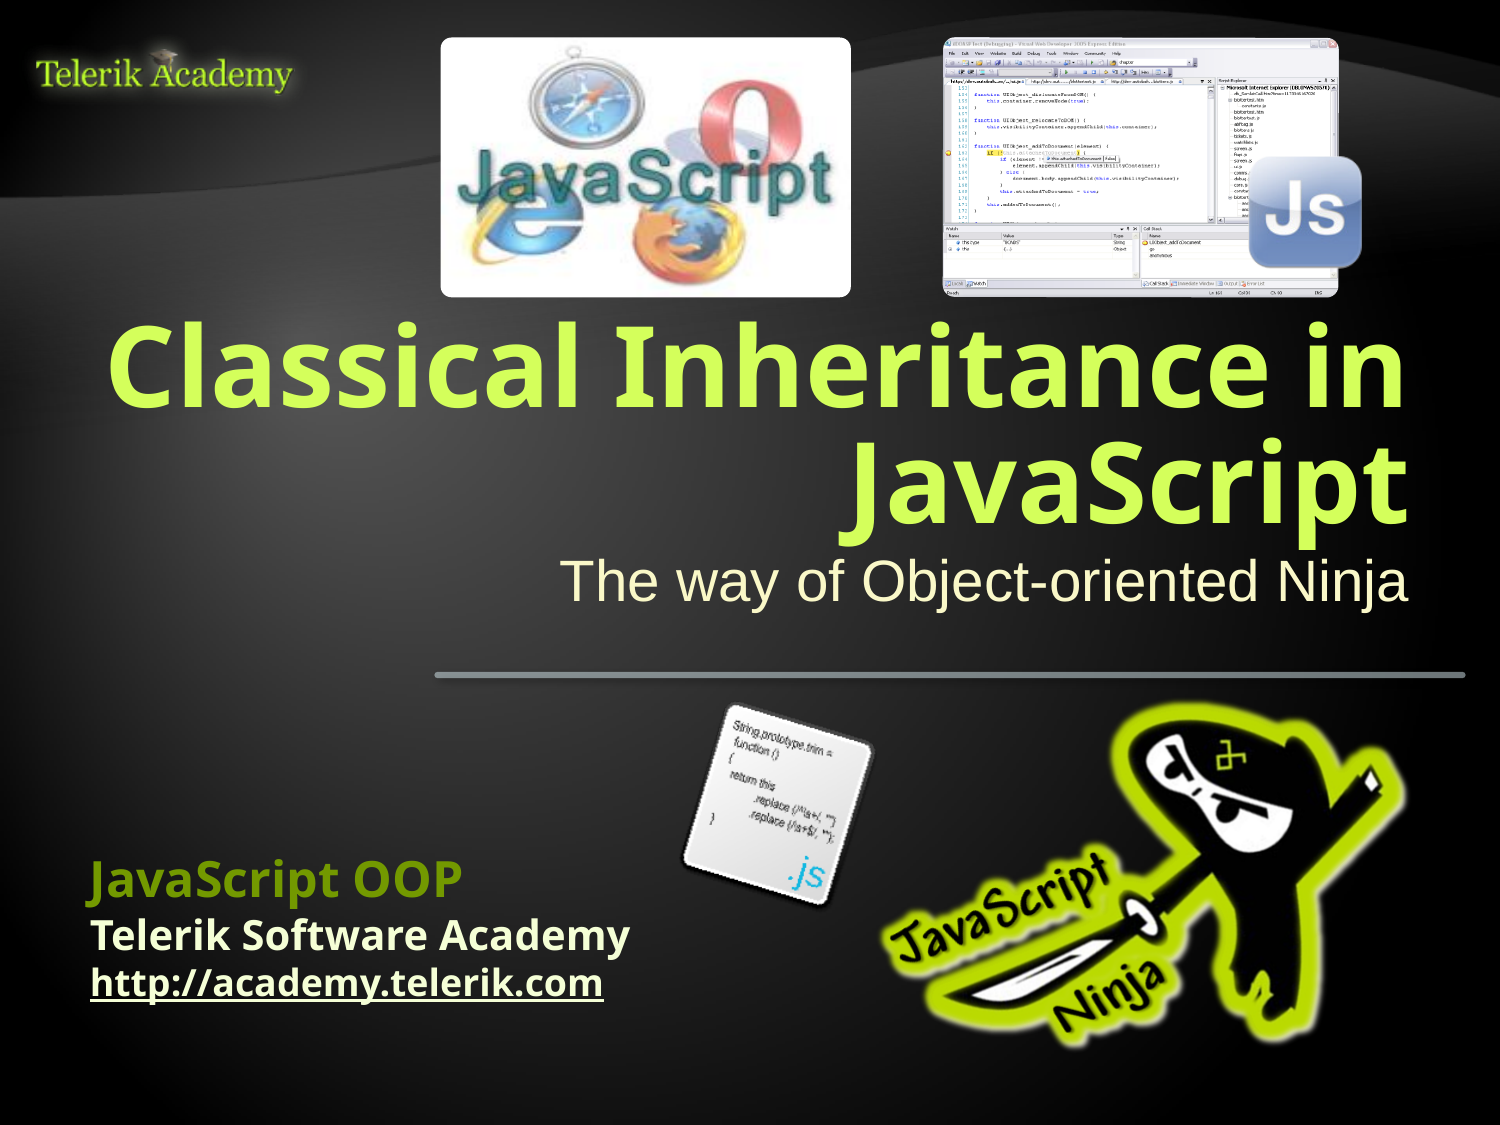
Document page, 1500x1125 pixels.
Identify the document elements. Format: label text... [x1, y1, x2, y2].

list JavaScript OOP [75, 840, 730, 1125]
title Classical Inheritance in JavaScript [75, 296, 1425, 531]
subtitle The way of Object-oriented Ninja [75, 531, 1425, 625]
picture [0, 0, 1500, 1125]
